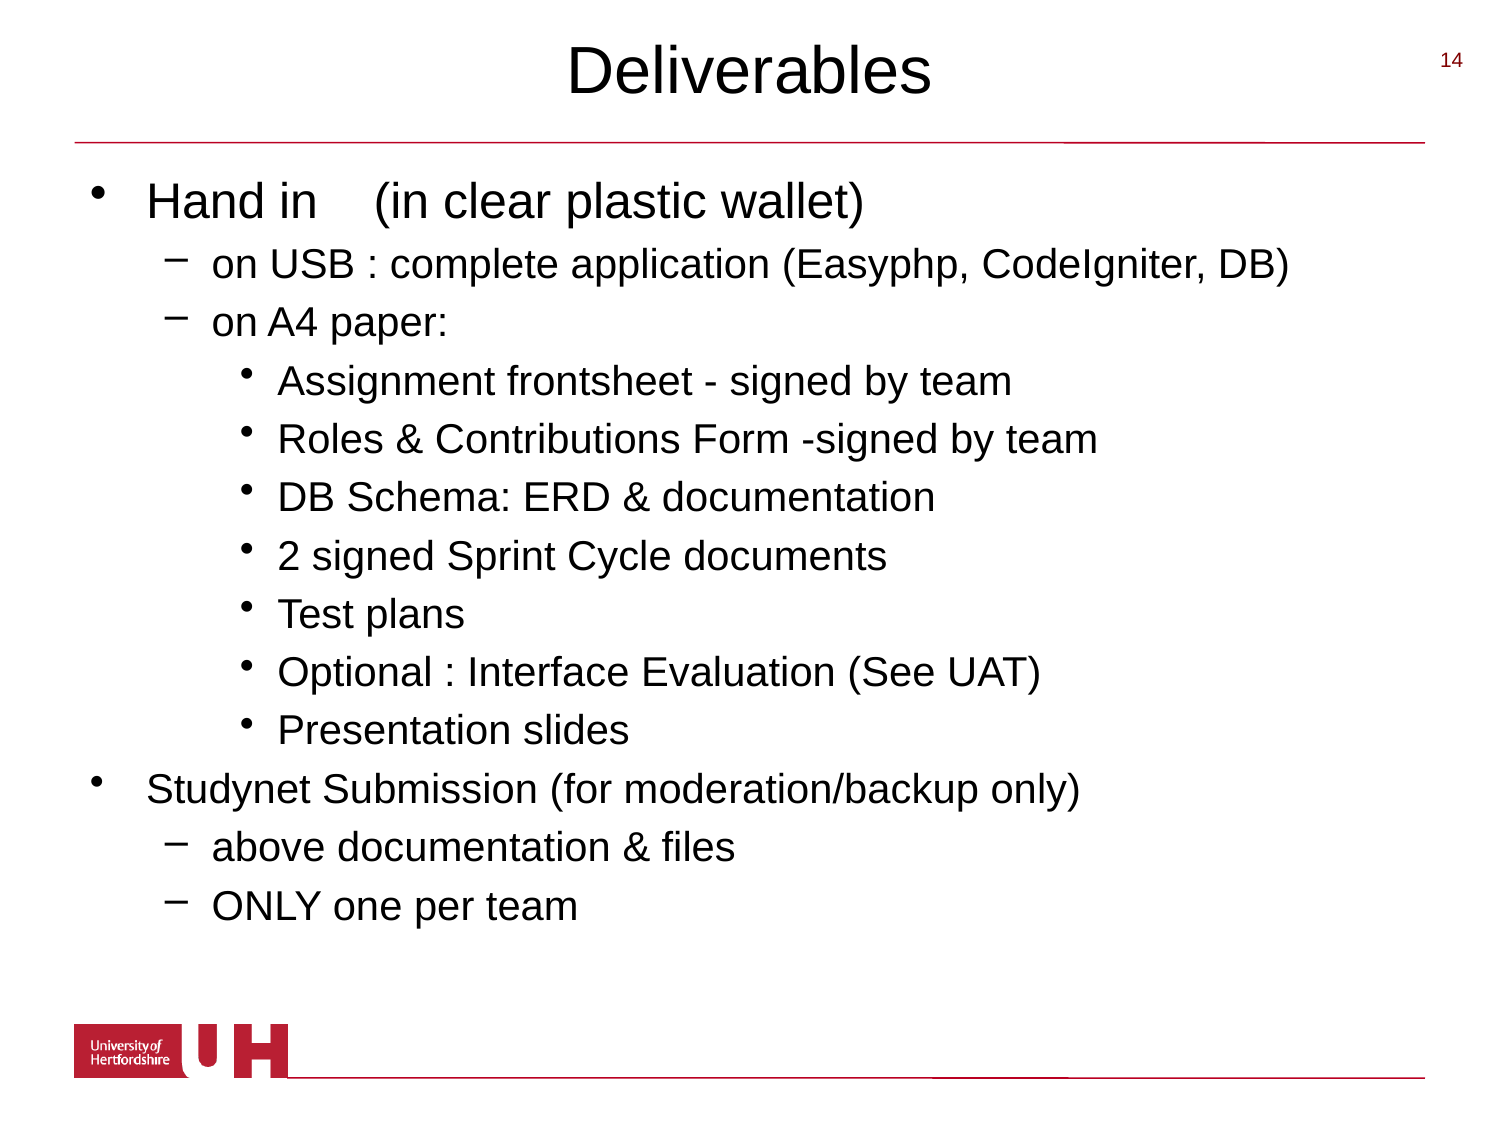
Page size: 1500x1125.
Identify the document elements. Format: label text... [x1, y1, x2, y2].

slide_number 14 [1411, 19, 1479, 79]
list Hand in (in clear plastic wallet) on USB : complete application (Easyphp, CodeIgniter, DB) on A4 paper: Assignment frontsheet - signed by team Roles & Contributions Form -signed by team DB Schema: ERD & documentation 2 signed Sprint Cycle documents Test plans Optional : Interface Evaluation (See UAT) Presentation slides Studynet Submission (for moderation/backup only) above documentation & files ONLY one per team [75, 160, 1425, 964]
picture [74, 1024, 288, 1078]
title Deliverables [103, 19, 1397, 143]
